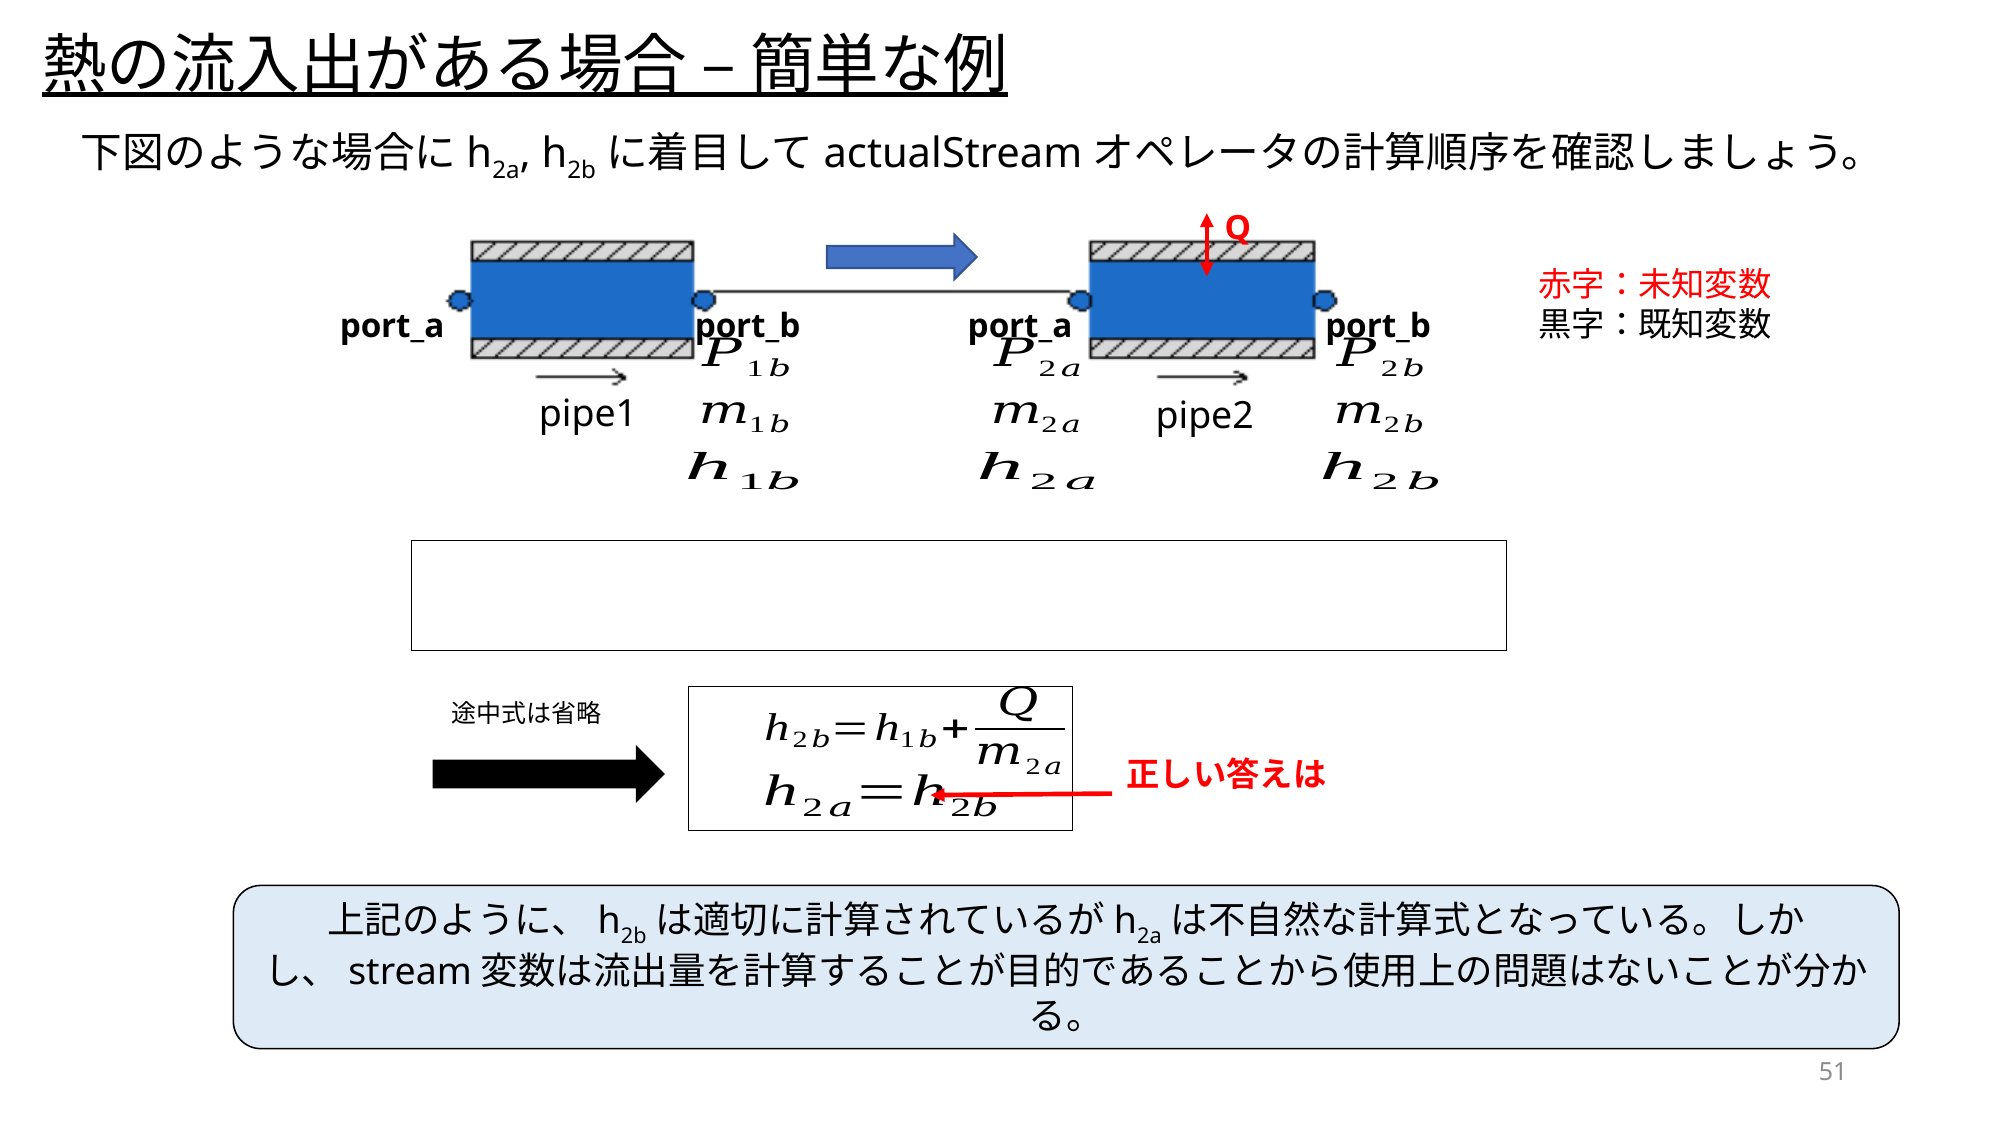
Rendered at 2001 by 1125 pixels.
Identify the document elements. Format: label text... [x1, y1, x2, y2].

text_box [688, 686, 1073, 831]
text_box 上記のように、h2bは適切に計算されているがh2aは不自然な計算式となっている。しかし、stream変数は流出量を計算することが目的であることから使用上の問題はないことが分かる。 [232, 884, 1900, 1050]
text_box 下図のような場合にh2a, h2bに着目してactualStreamオペレータの計算順序を確認しましょう。 [66, 118, 1934, 191]
slide_number 51 [1412, 1050, 1863, 1103]
text_box 途中式は省略 [436, 689, 623, 735]
text_box 赤字：未知変数 黒字：既知変数 [1523, 256, 1787, 351]
text_box 熱の流入出がある場合 – 簡単な例 [33, 14, 1018, 109]
text_box [432, 745, 665, 803]
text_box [329, 198, 1441, 495]
